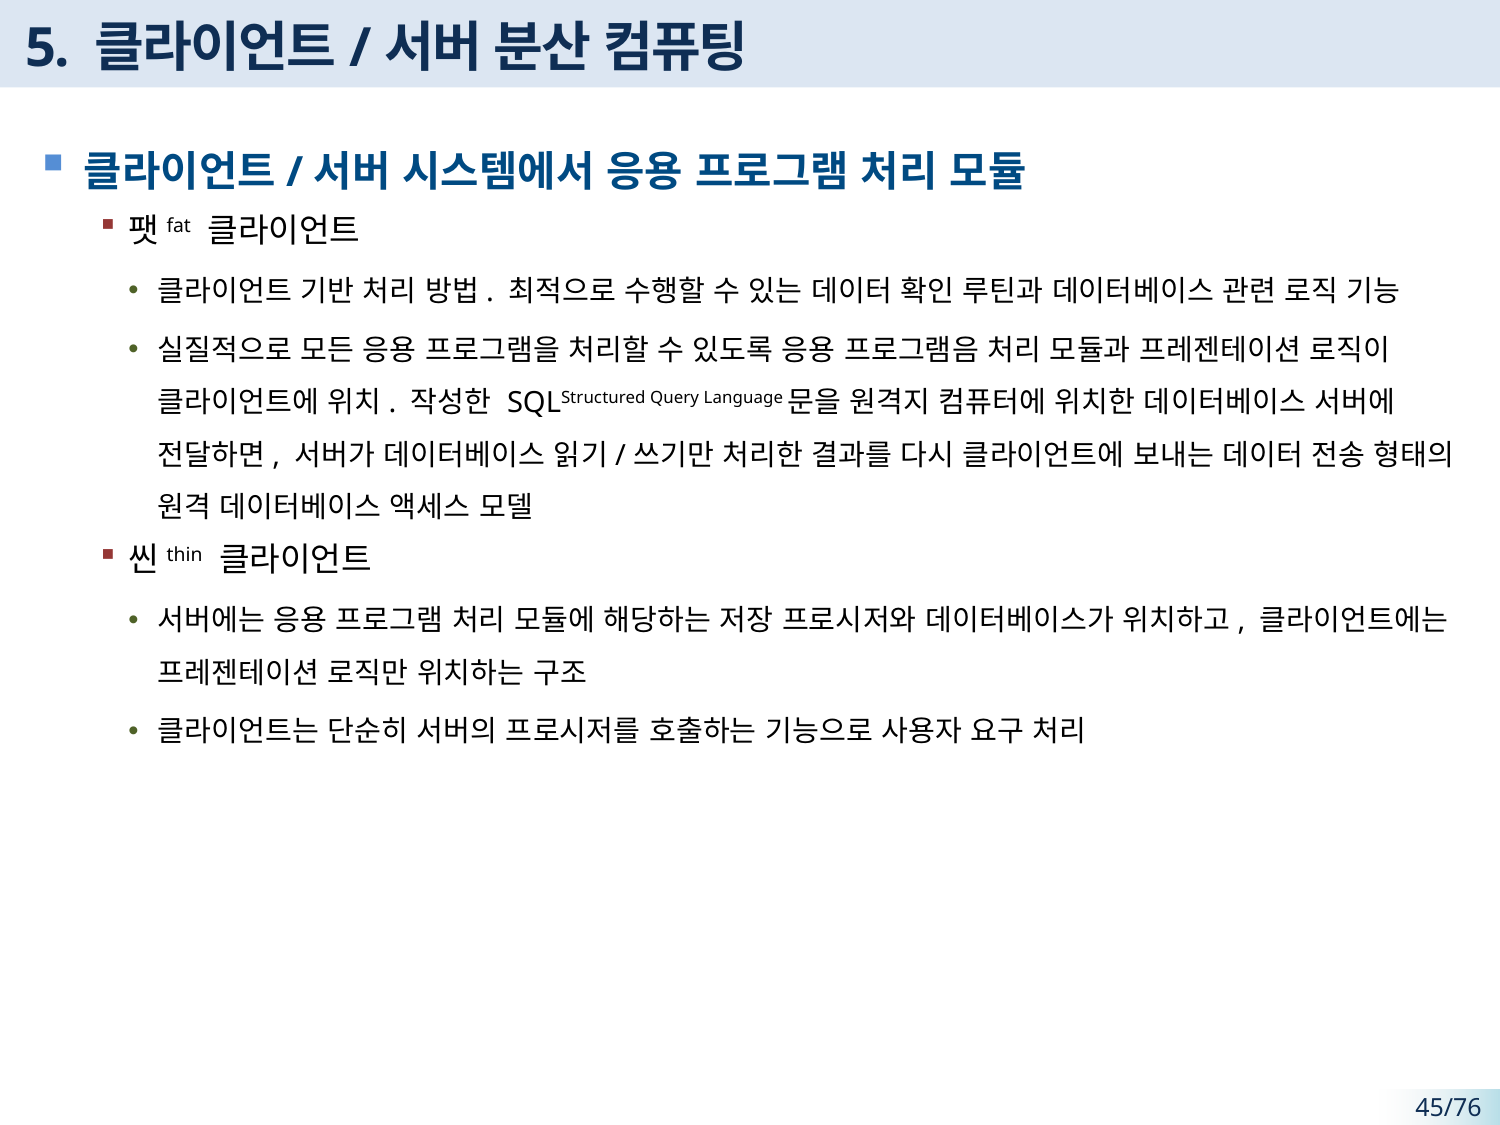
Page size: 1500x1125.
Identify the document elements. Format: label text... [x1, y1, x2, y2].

list 클라이언트/서버 시스템에서 응용 프로그램 처리 모듈 팻fat 클라이언트 클라이언트 기반 처리 방법. 최적으로 수행할 수 있는 데이터 확인 루틴과 데이터베이스 관련 로직 기능 실질적으로 모든 응용 프로그램을 처리할 수 있도록 응용 프로그램음 처리 모듈과 프레젠테이션 로직이 클라이언트에 위치. 작성한 SQLStructured Query Language문을 원격지 컴퓨터에 위치한 데이터베이스 서버에 전달하면, 서버가 데이터베이스 읽기/쓰기만 처리한 결과를 다시 클라이언트에 보내는 데이터 전송 형태의 원격 데이터베이스 액세스 모델 씬thin 클라이언트 서버에는 응용 프로그램 처리 모듈에 해당하는 저장 프로시저와 데이터베이스가 위치하고, 클라이언트에는 프레젠테이션 로직만 위치하는 구조 클라이언트는 단순히 서버의 프로시저를 호출하는 기능으로 사용자 요구 처리 [10, 126, 1481, 1057]
title 5. 클라이언트/서버 분산 컴퓨팅 [10, 5, 1288, 84]
